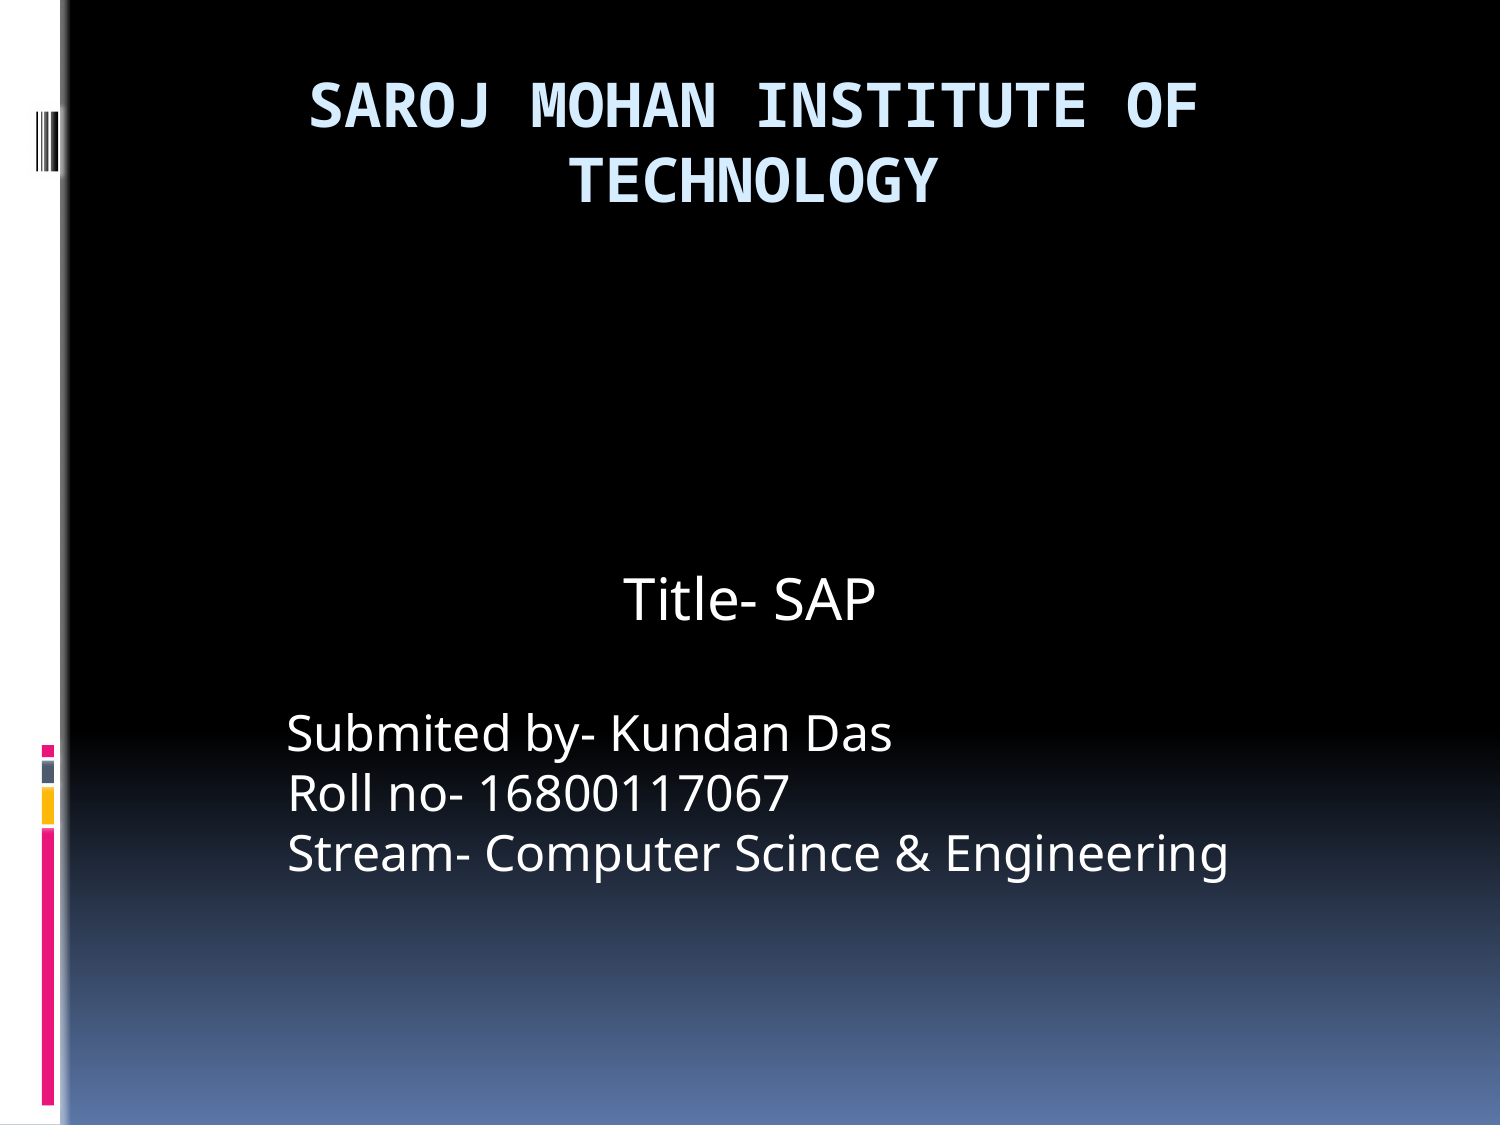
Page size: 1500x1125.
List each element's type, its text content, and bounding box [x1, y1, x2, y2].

subtitle Title- SAP Submited by- Kundan Das Roll no- 16800117067 Stream- Computer Scince & Engineering [140, 398, 1360, 950]
title SAROJ MOHAN INSTITUTE OF TECHNOLOGY [105, 58, 1404, 223]
